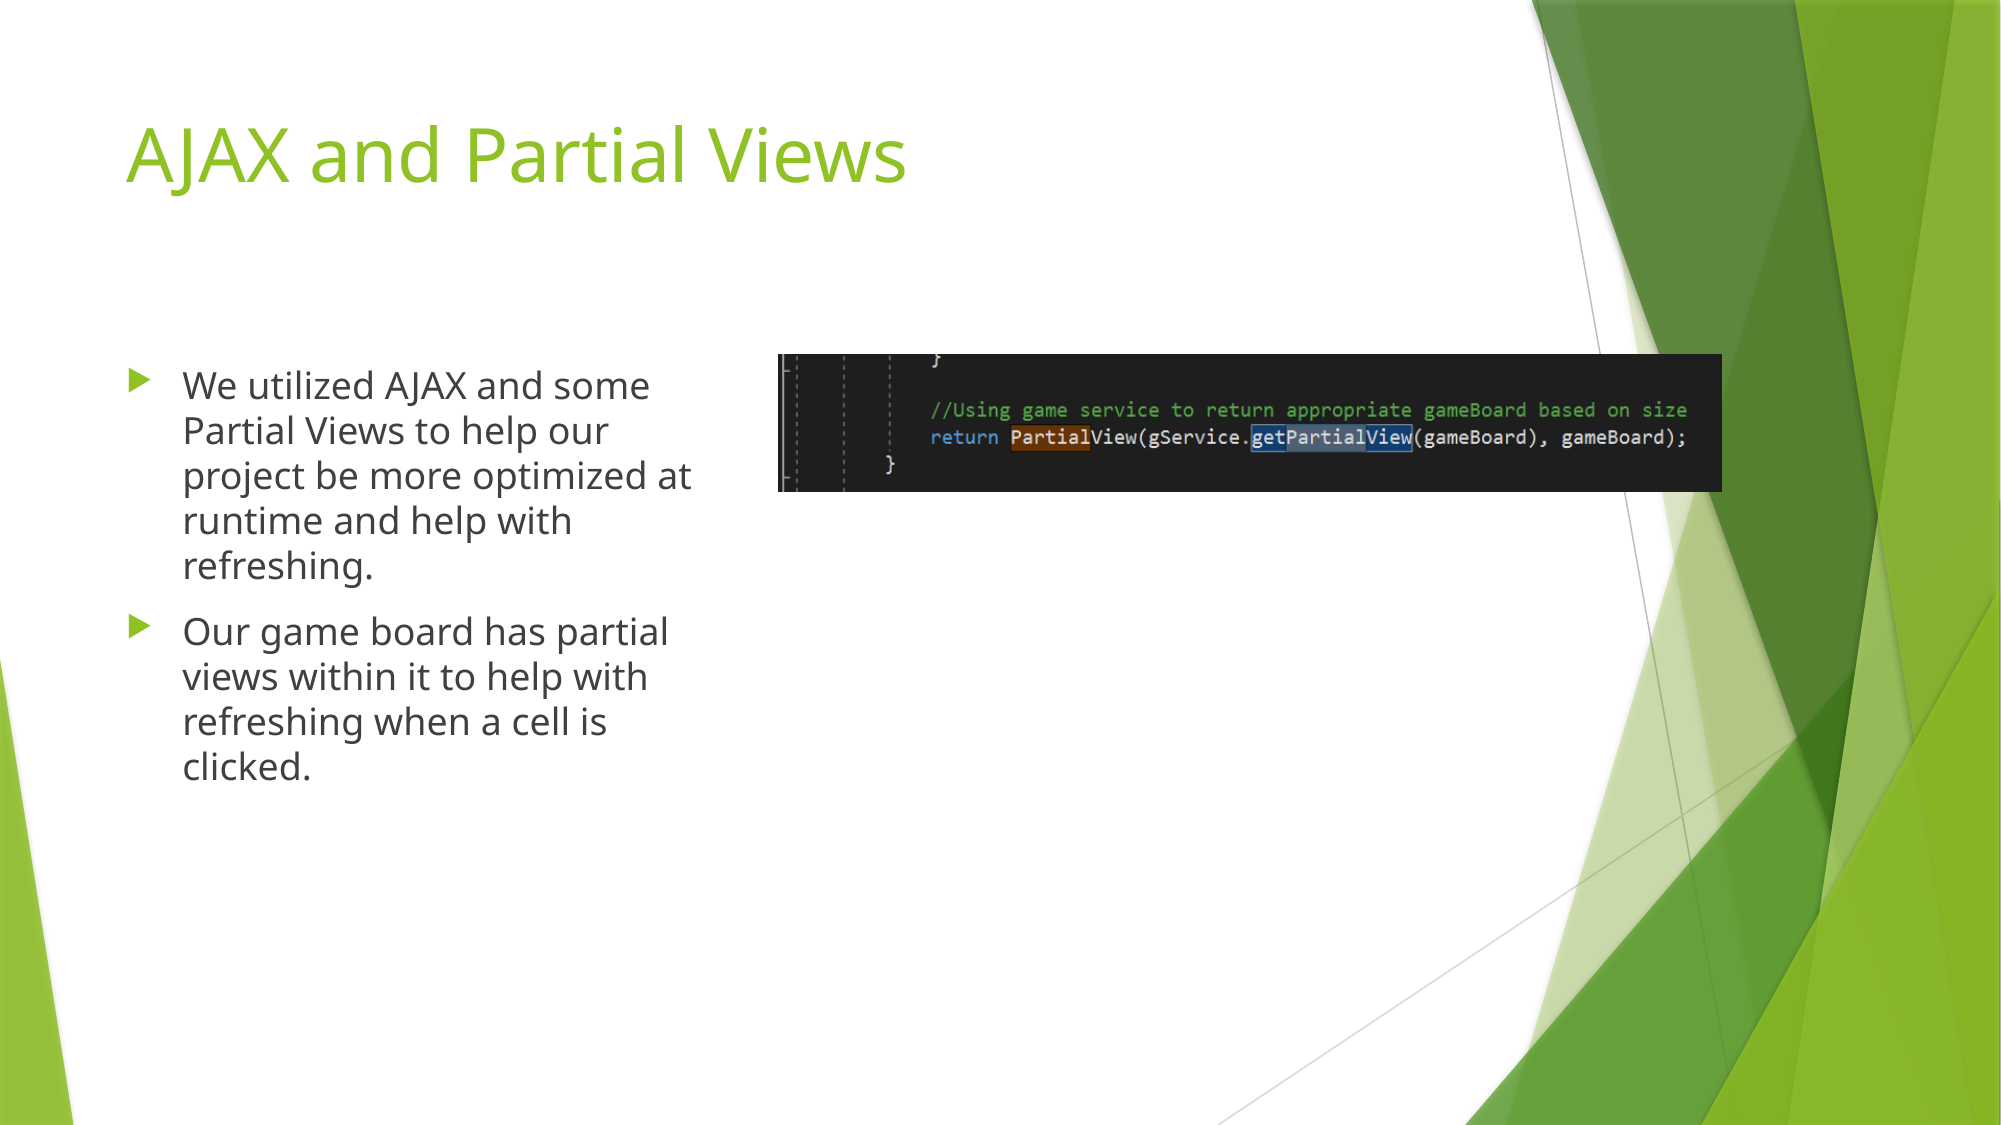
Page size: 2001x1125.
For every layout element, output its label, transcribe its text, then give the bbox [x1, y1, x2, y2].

title AJAX and Partial Views [111, 99, 1522, 317]
picture [778, 353, 1723, 493]
list We utilized AJAX and some Partial Views to help our project be more optimized at runtime and help with refreshing. Our game board has partial views within it to help with refreshing when a cell is clicked. [111, 354, 729, 992]
